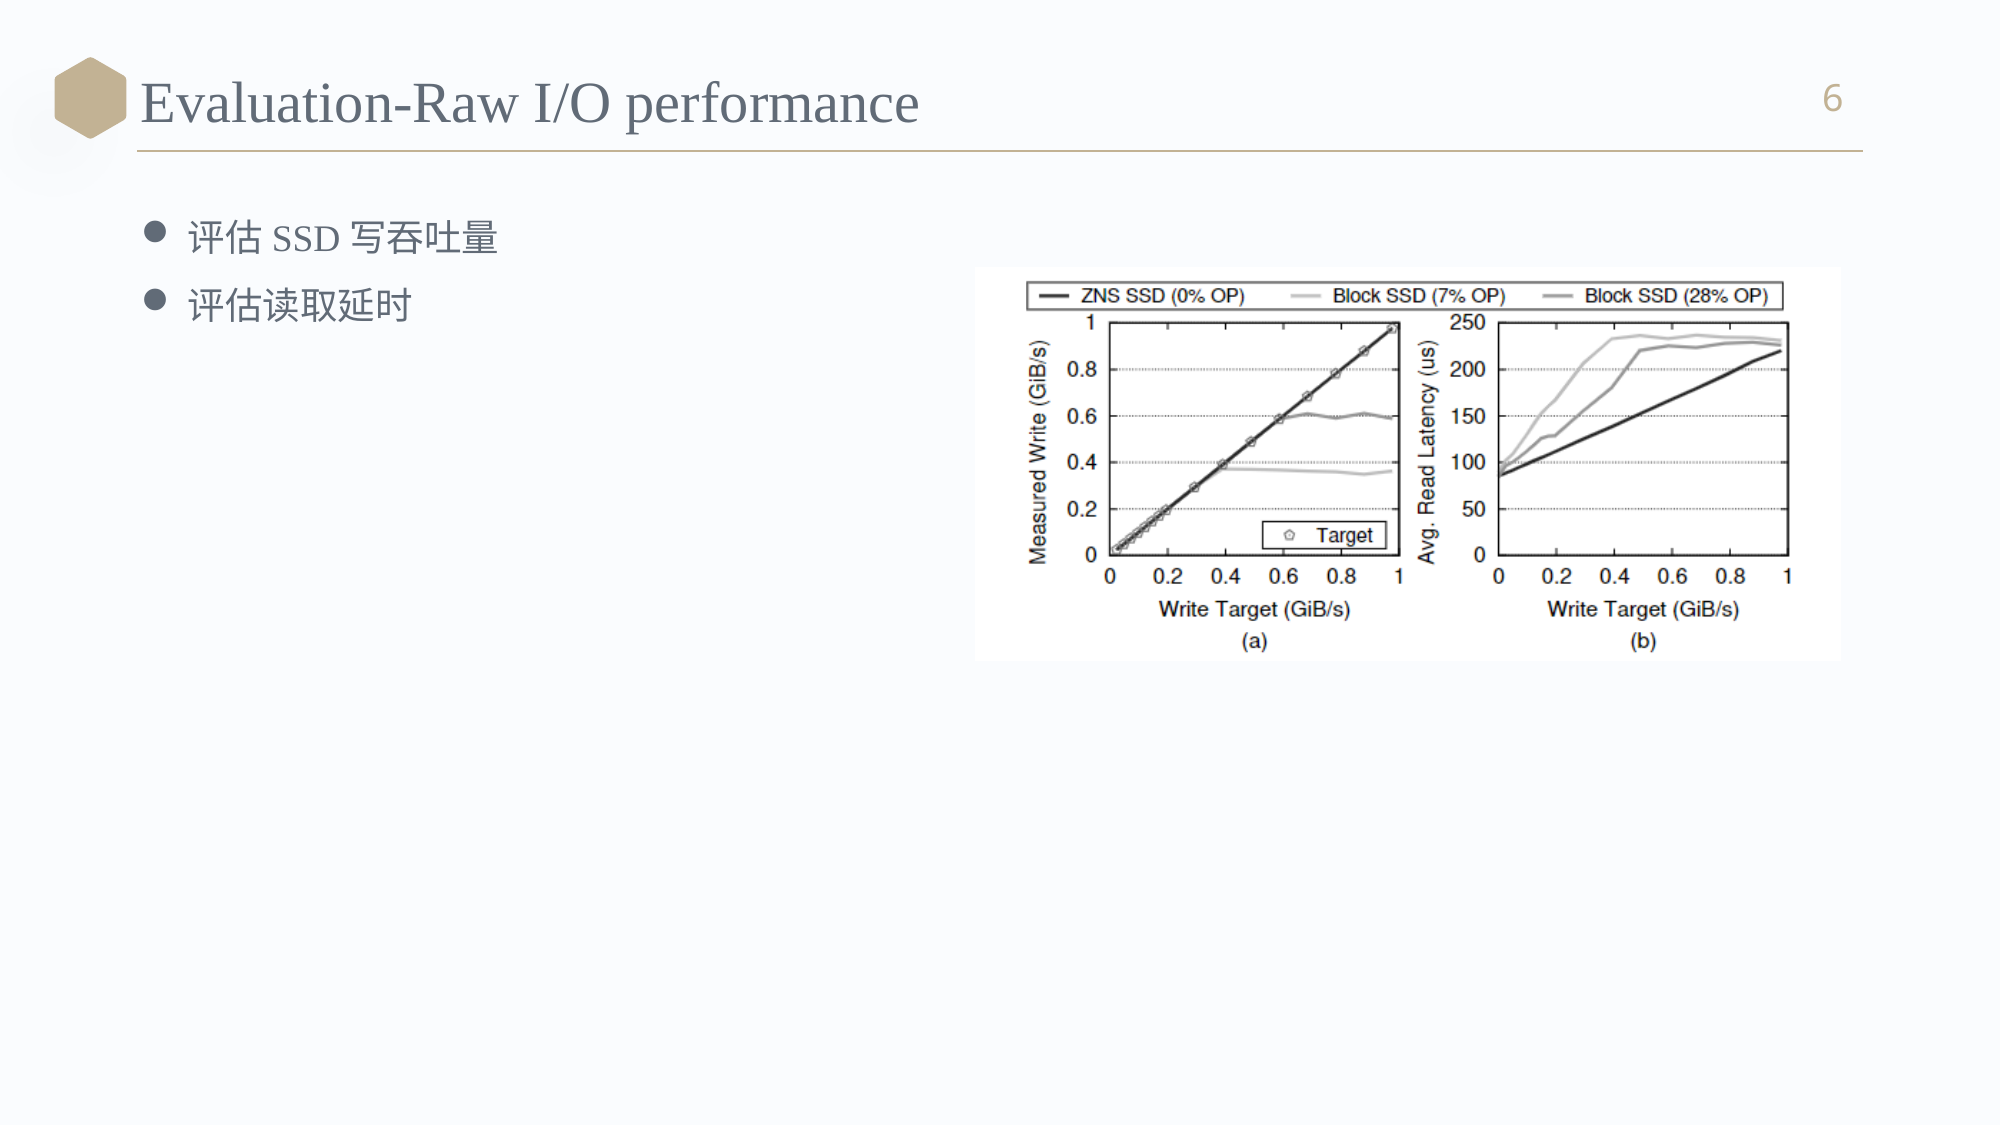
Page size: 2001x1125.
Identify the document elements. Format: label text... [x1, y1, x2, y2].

text_box 评估SSD写吞吐量 评估读取延时 [126, 184, 976, 959]
text_box Evaluation-Raw I/O performance [125, 57, 1771, 142]
text_box [54, 57, 127, 139]
picture [975, 267, 1841, 661]
